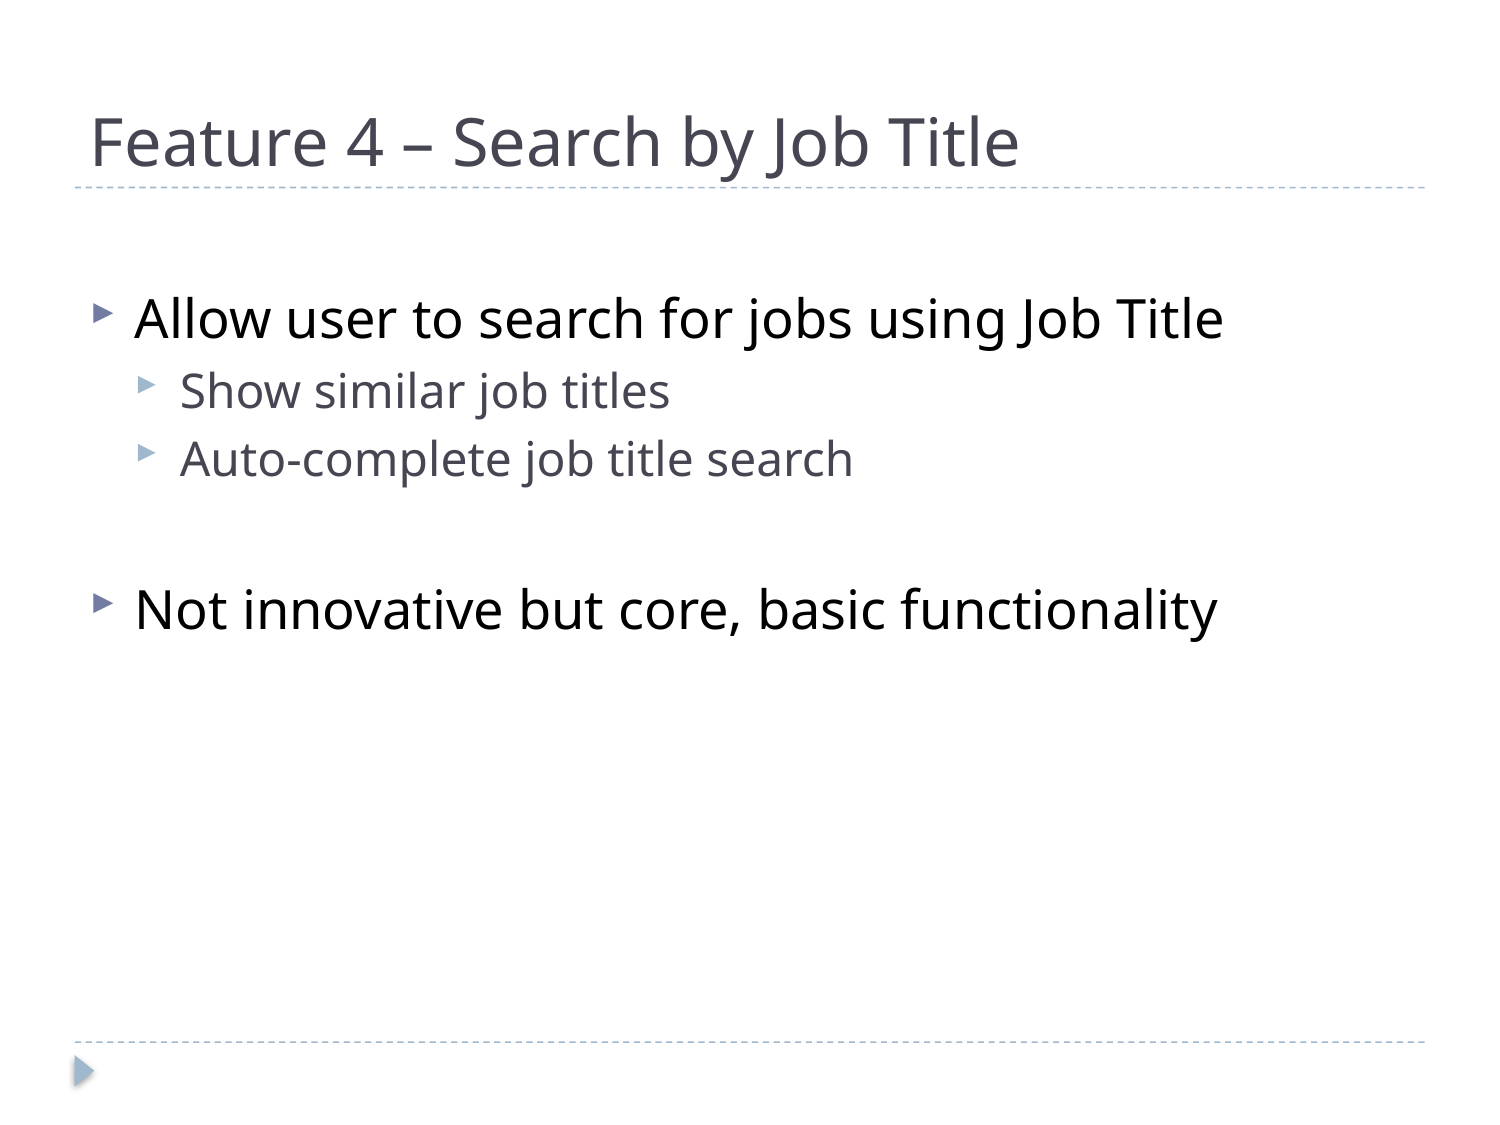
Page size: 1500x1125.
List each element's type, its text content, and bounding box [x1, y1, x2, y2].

title Feature 4 – Search by Job Title [75, 24, 1425, 188]
list Allow user to search for jobs using Job Title Show similar job titles Auto-complete job title search Not innovative but core, basic functionality [75, 200, 1425, 1010]
